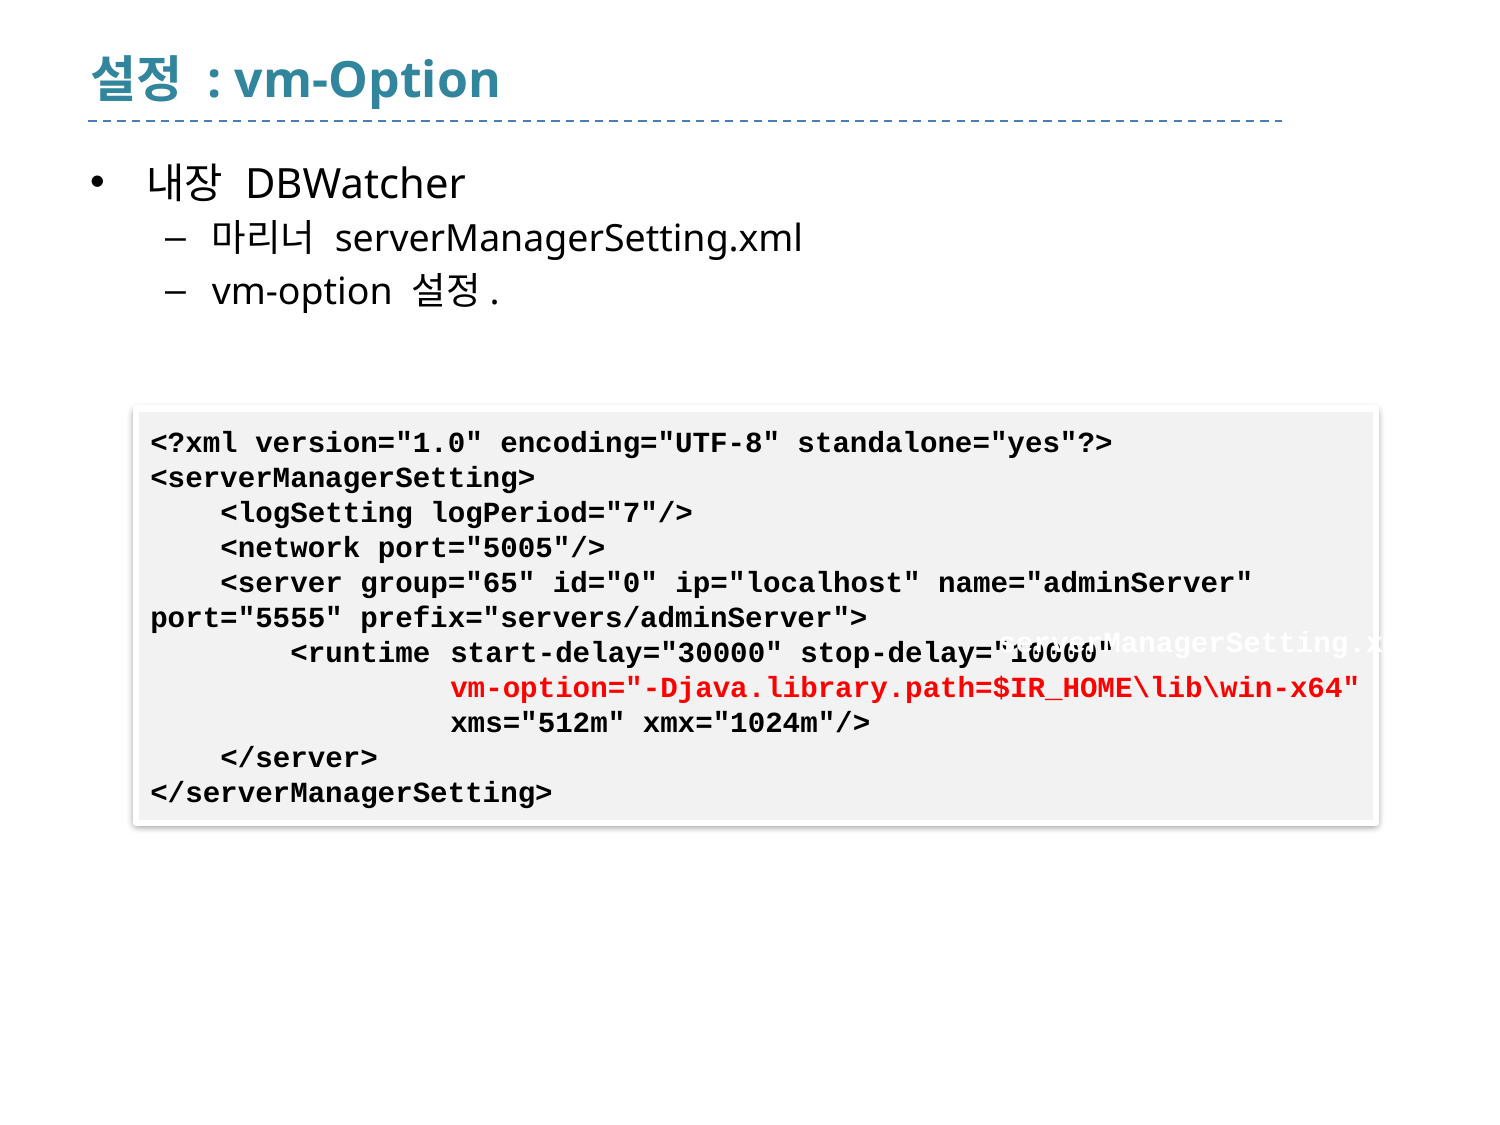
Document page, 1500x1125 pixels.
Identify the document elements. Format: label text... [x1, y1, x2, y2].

list 내장 DBWatcher 마리너 serverManagerSetting.xml vm-option 설정. [75, 149, 1425, 1083]
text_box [135, 408, 1436, 824]
title 설정 : vm-Option [75, 30, 1425, 124]
